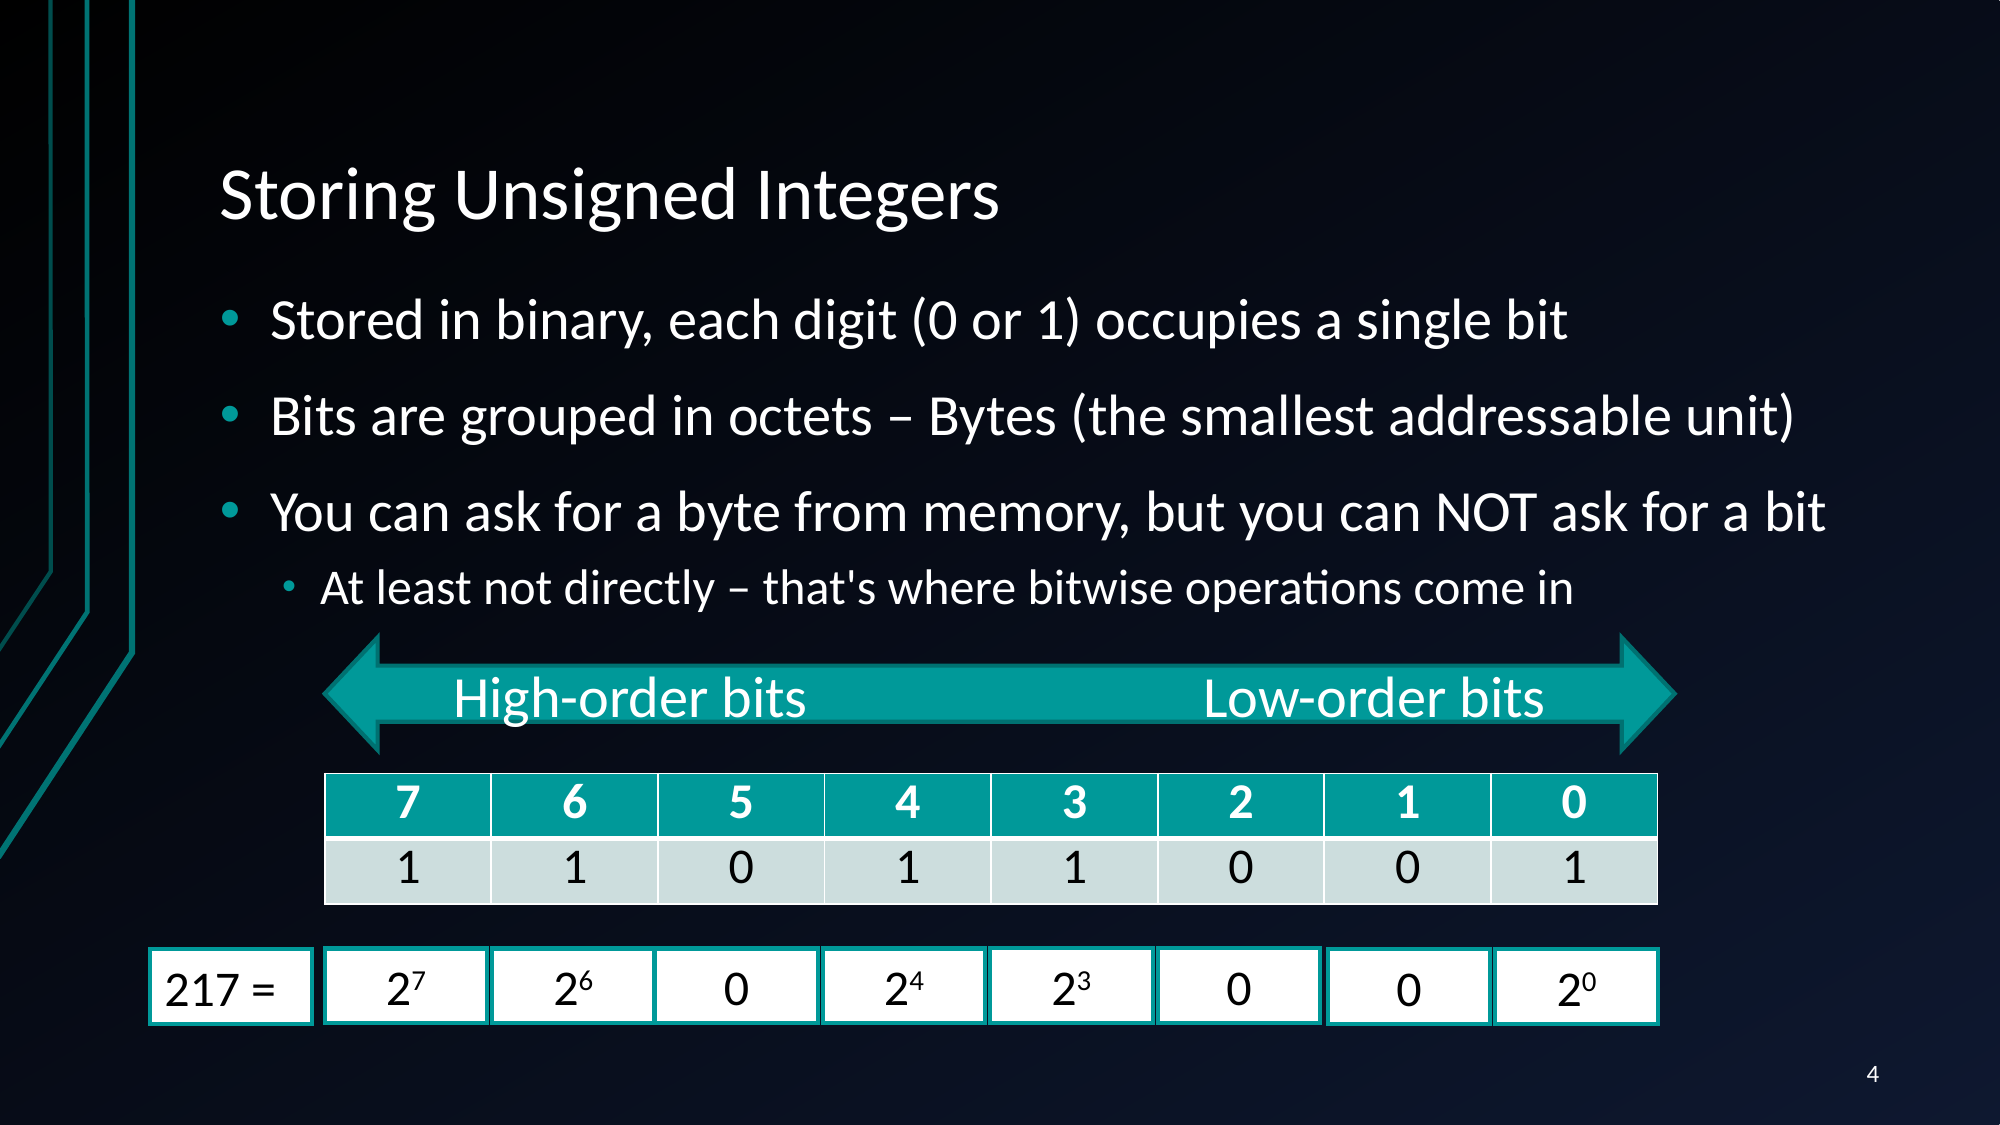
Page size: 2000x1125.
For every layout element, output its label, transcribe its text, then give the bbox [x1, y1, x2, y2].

table_header 1 [1325, 774, 1490, 836]
table_cell 1 [992, 841, 1157, 903]
table_header 3 [992, 774, 1157, 836]
text_box 24 [821, 946, 987, 1025]
text_box 0 [653, 946, 820, 1025]
table_cell 1 [825, 841, 990, 903]
title Storing Unsigned Integers [199, 45, 1900, 246]
table_cell 1 [1492, 841, 1657, 903]
table_header 2 [1159, 774, 1323, 836]
table_cell 0 [1325, 841, 1490, 903]
list Stored in binary, each digit (0 or 1) occupies a single bit Bits are grouped in octets – Bytes (the smallest addressable unit) You can ask for a byte from memory, but you can NOT ask for a bit At least not directly – that's where bitwise operations come in [199, 279, 1900, 1012]
table_cell 0 [1159, 841, 1323, 903]
table_cell 1 [326, 841, 490, 903]
table_header 6 [492, 774, 657, 836]
text_box High-order bits Low-order bits [321, 632, 1678, 756]
text_box 23 [988, 946, 1155, 1025]
text_box 0 [1156, 946, 1322, 1025]
table_header 5 [659, 774, 824, 836]
text_box 27 [323, 946, 489, 1025]
text_box 20 [1493, 947, 1660, 1026]
text_box 217 = [148, 947, 314, 1026]
table_header 0 [1492, 774, 1657, 836]
text_box 0 [1326, 947, 1492, 1026]
table_cell 1 [492, 841, 657, 903]
table_cell 0 [659, 841, 824, 903]
slide_number 4 [1732, 1042, 1900, 1103]
text_box 26 [490, 946, 653, 1025]
table_header 4 [825, 774, 990, 836]
table_header 7 [326, 774, 490, 836]
